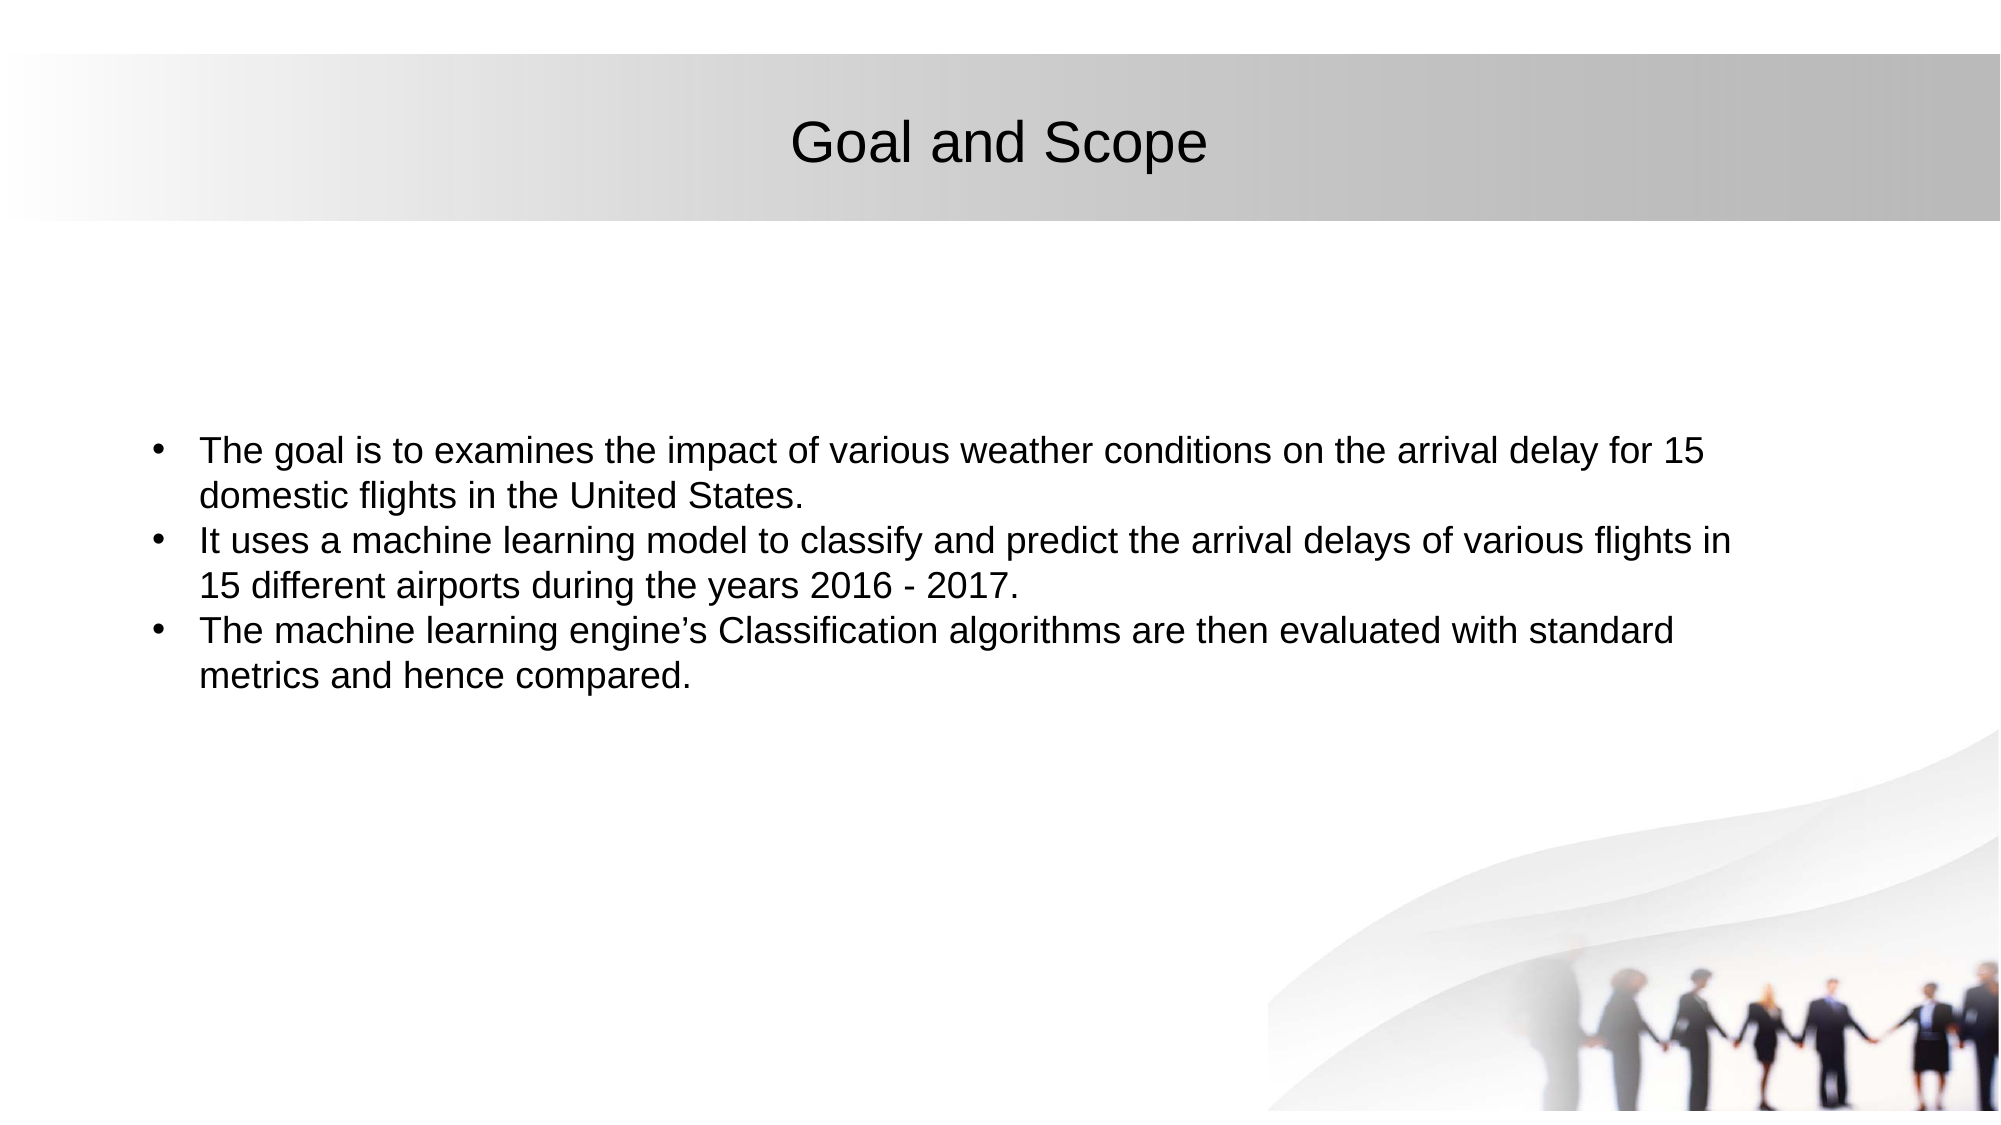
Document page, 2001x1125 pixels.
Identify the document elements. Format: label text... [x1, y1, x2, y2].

title Goal and Scope [99, 44, 1901, 233]
text_box The goal is to examines the impact of various weather conditions on the arrival delay for 15 domestic flights in the United States. It uses a machine learning model to classify and predict the arrival delays of various flights in 15 different airports during the years 2016 - 2017. The machine learning engine’s Classification algorithms are then evaluated with standard metrics and hence compared. [137, 418, 1783, 704]
picture [1268, 728, 1999, 1111]
